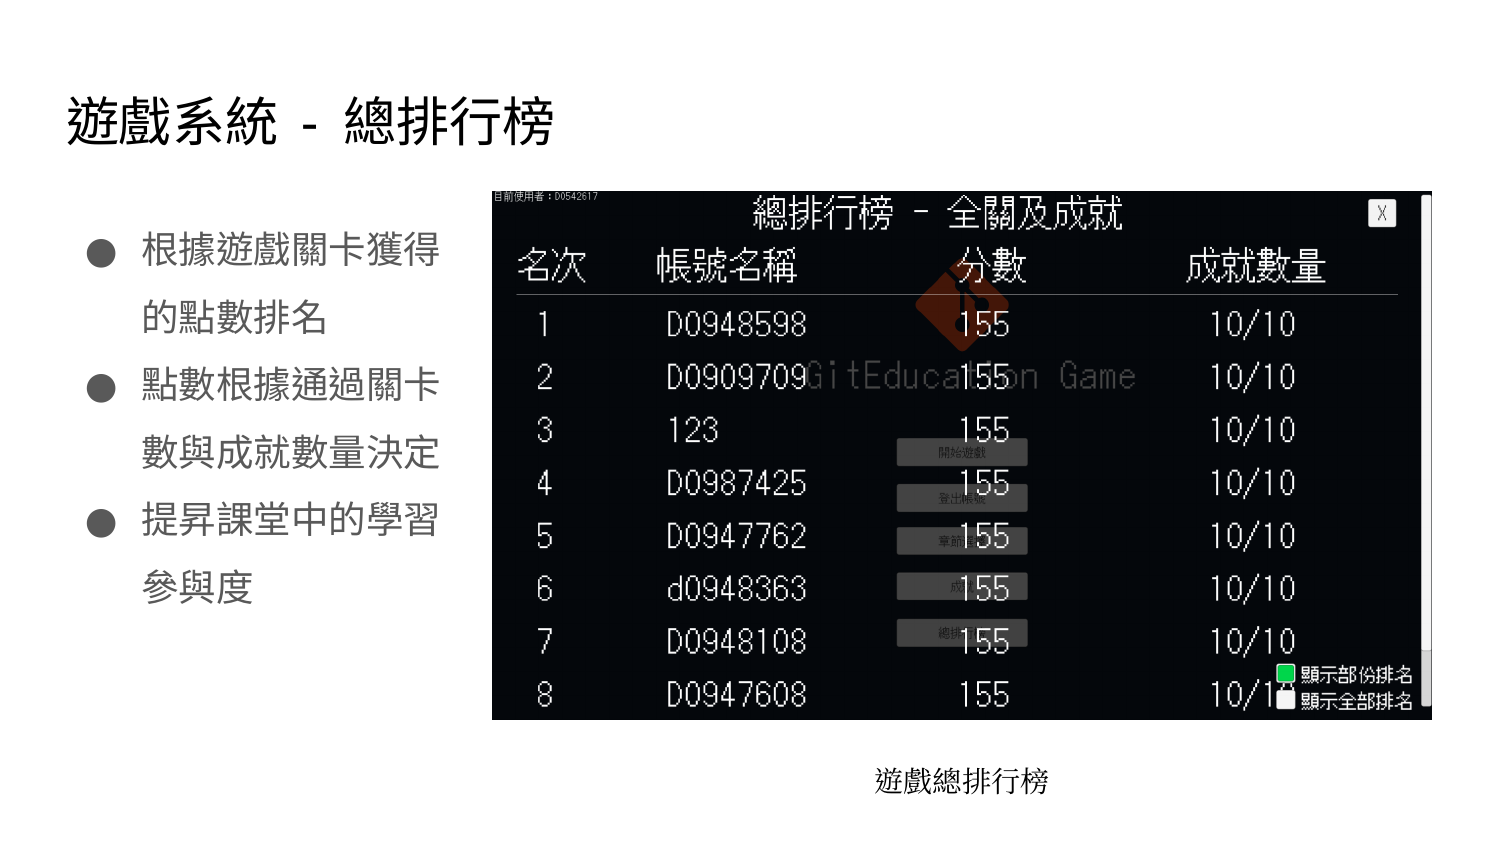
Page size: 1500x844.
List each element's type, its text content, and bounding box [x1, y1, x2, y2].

title 遊戲系統 - 總排行榜 [51, 72, 1449, 167]
picture [492, 191, 1432, 721]
list 根據遊戲關卡獲得的點數排名 點數根據通過關卡數與成就數量決定 提昇課堂中的學習參與度 [51, 189, 462, 750]
text_box 遊戲總排行榜 [492, 748, 1432, 814]
